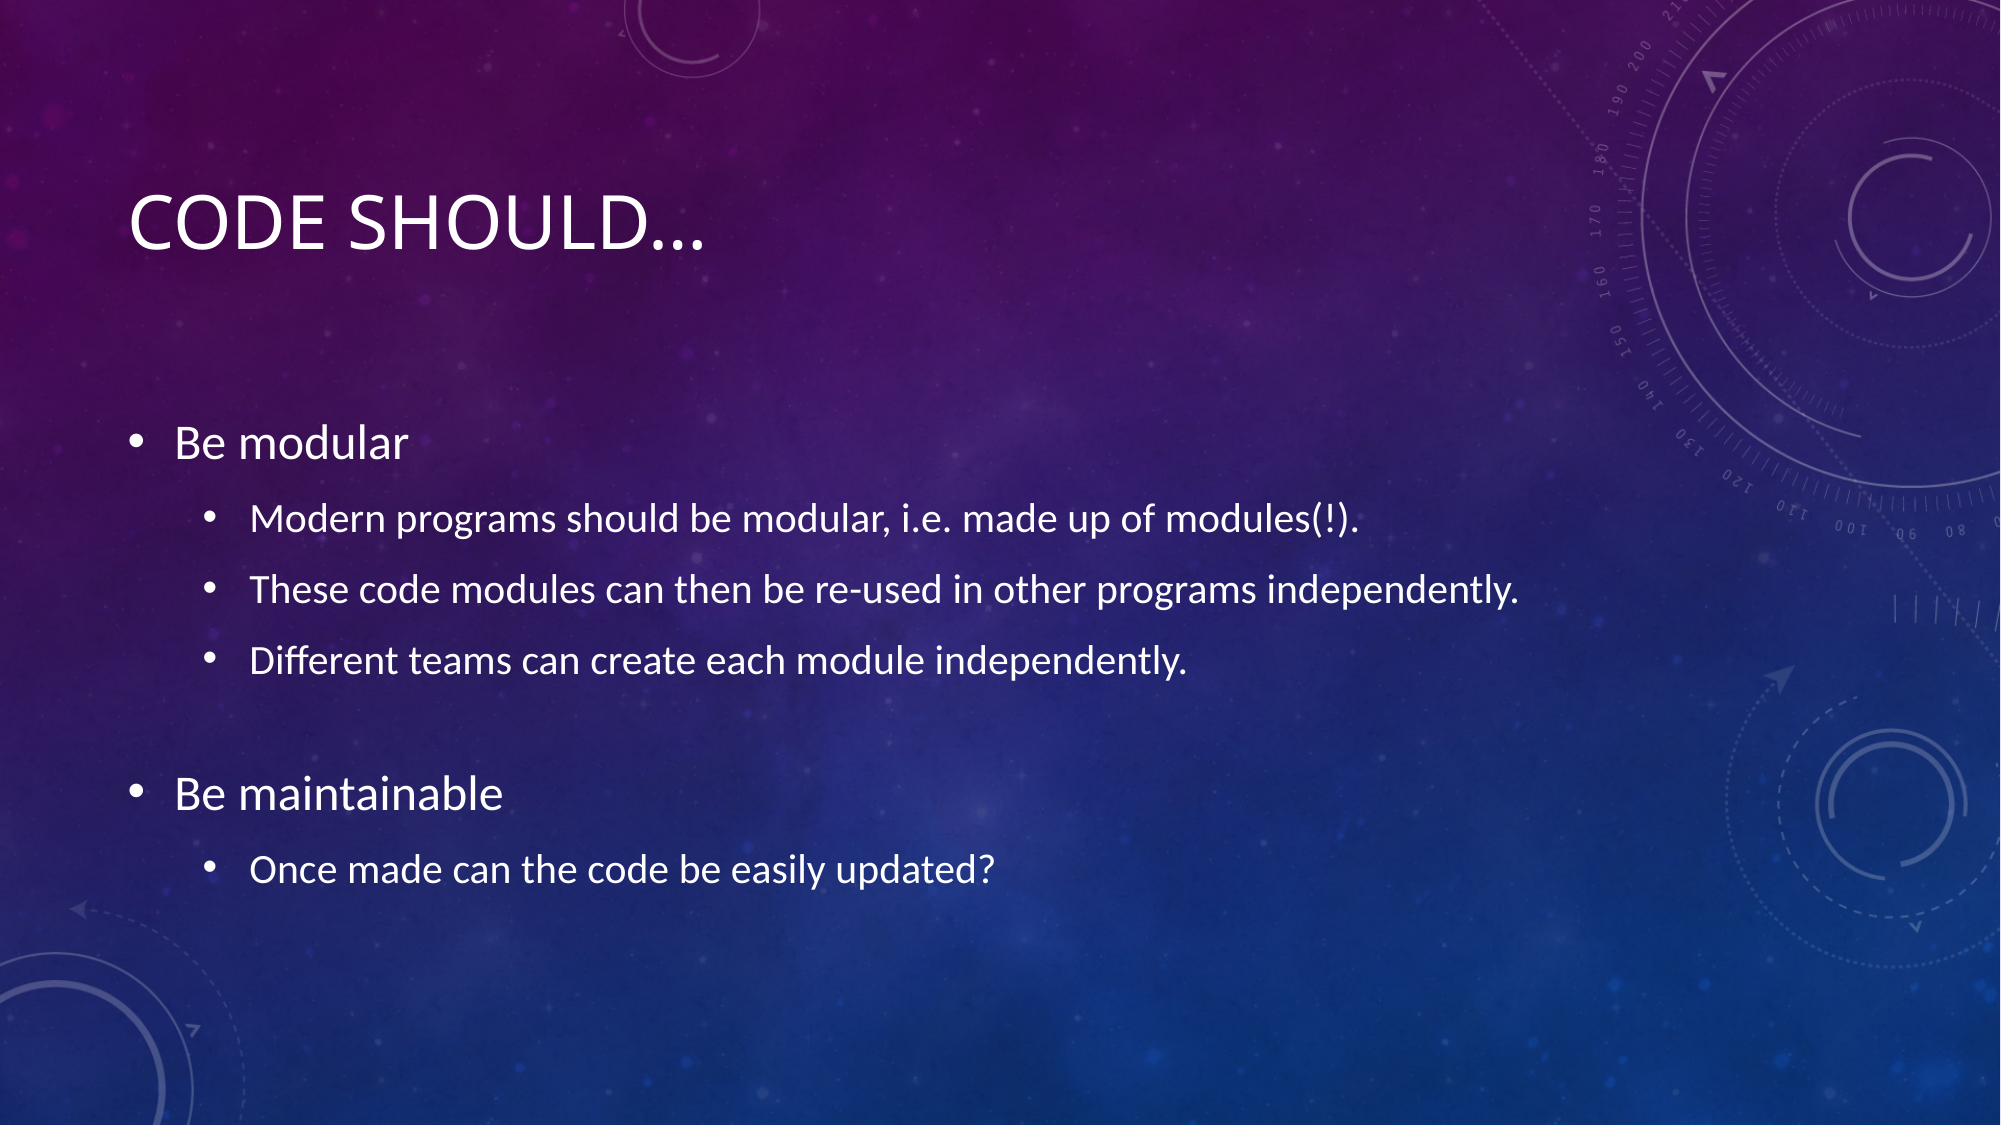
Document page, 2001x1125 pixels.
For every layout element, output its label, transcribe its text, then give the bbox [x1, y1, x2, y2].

title Code Should… [112, 99, 1775, 339]
picture [0, 0, 2001, 1125]
list Be modular Modern programs should be modular, i.e. made up of modules(!). These code modules can then be re-used in other programs independently. Different teams can create each module independently. Be maintainable Once made can the code be easily updated? [112, 351, 1775, 950]
